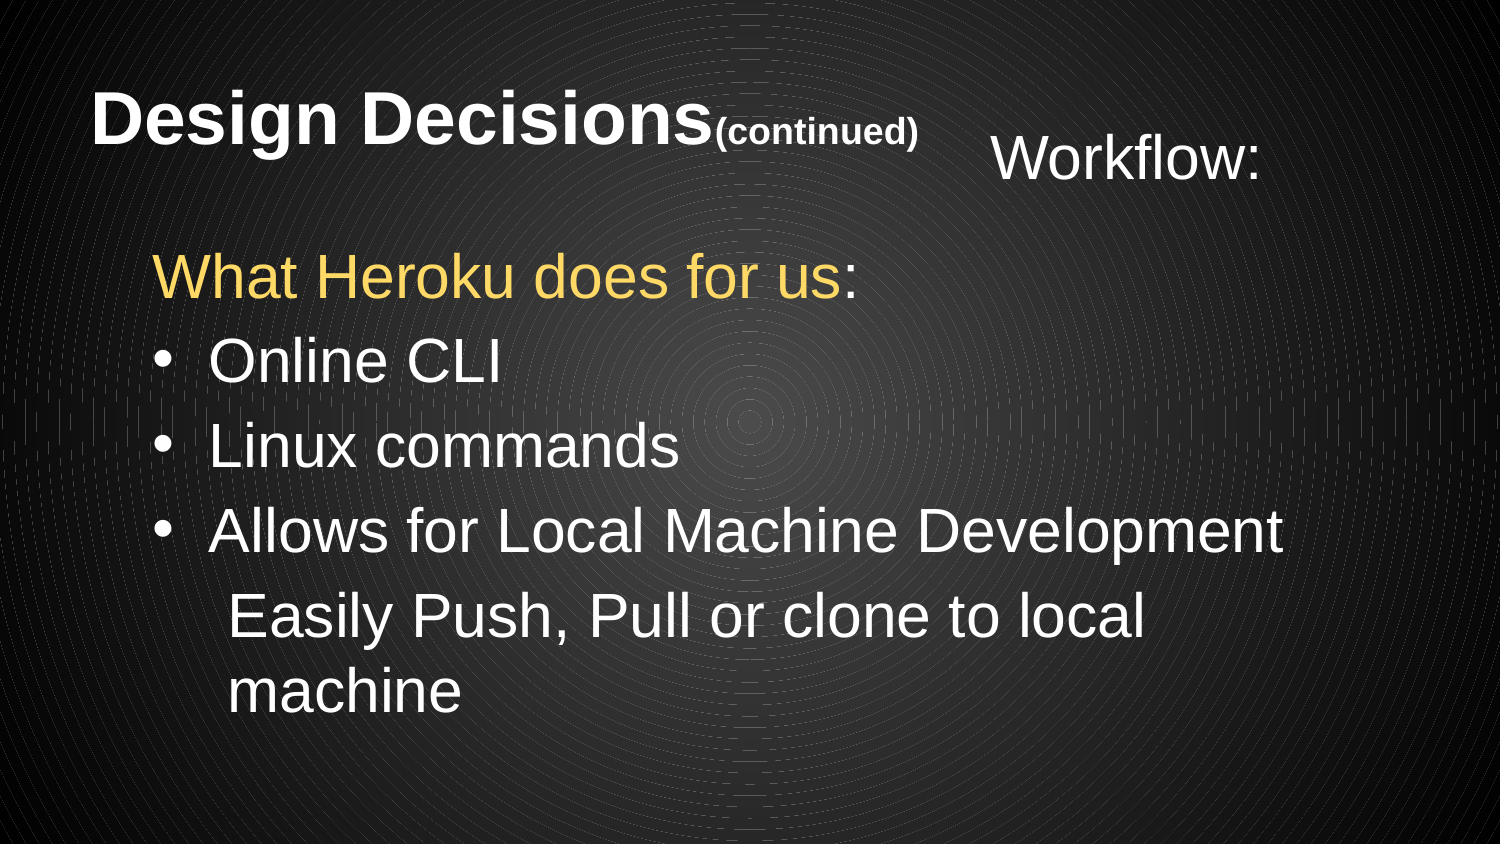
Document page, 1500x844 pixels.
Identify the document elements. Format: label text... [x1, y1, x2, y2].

title Design Decisions(continued) [75, 33, 1425, 175]
list What Heroku does for us: Online CLI Linux commands Allows for Local Machine Development Easily Push, Pull or clone to local machine [137, 209, 1363, 814]
list Workflow: [975, 102, 1338, 203]
